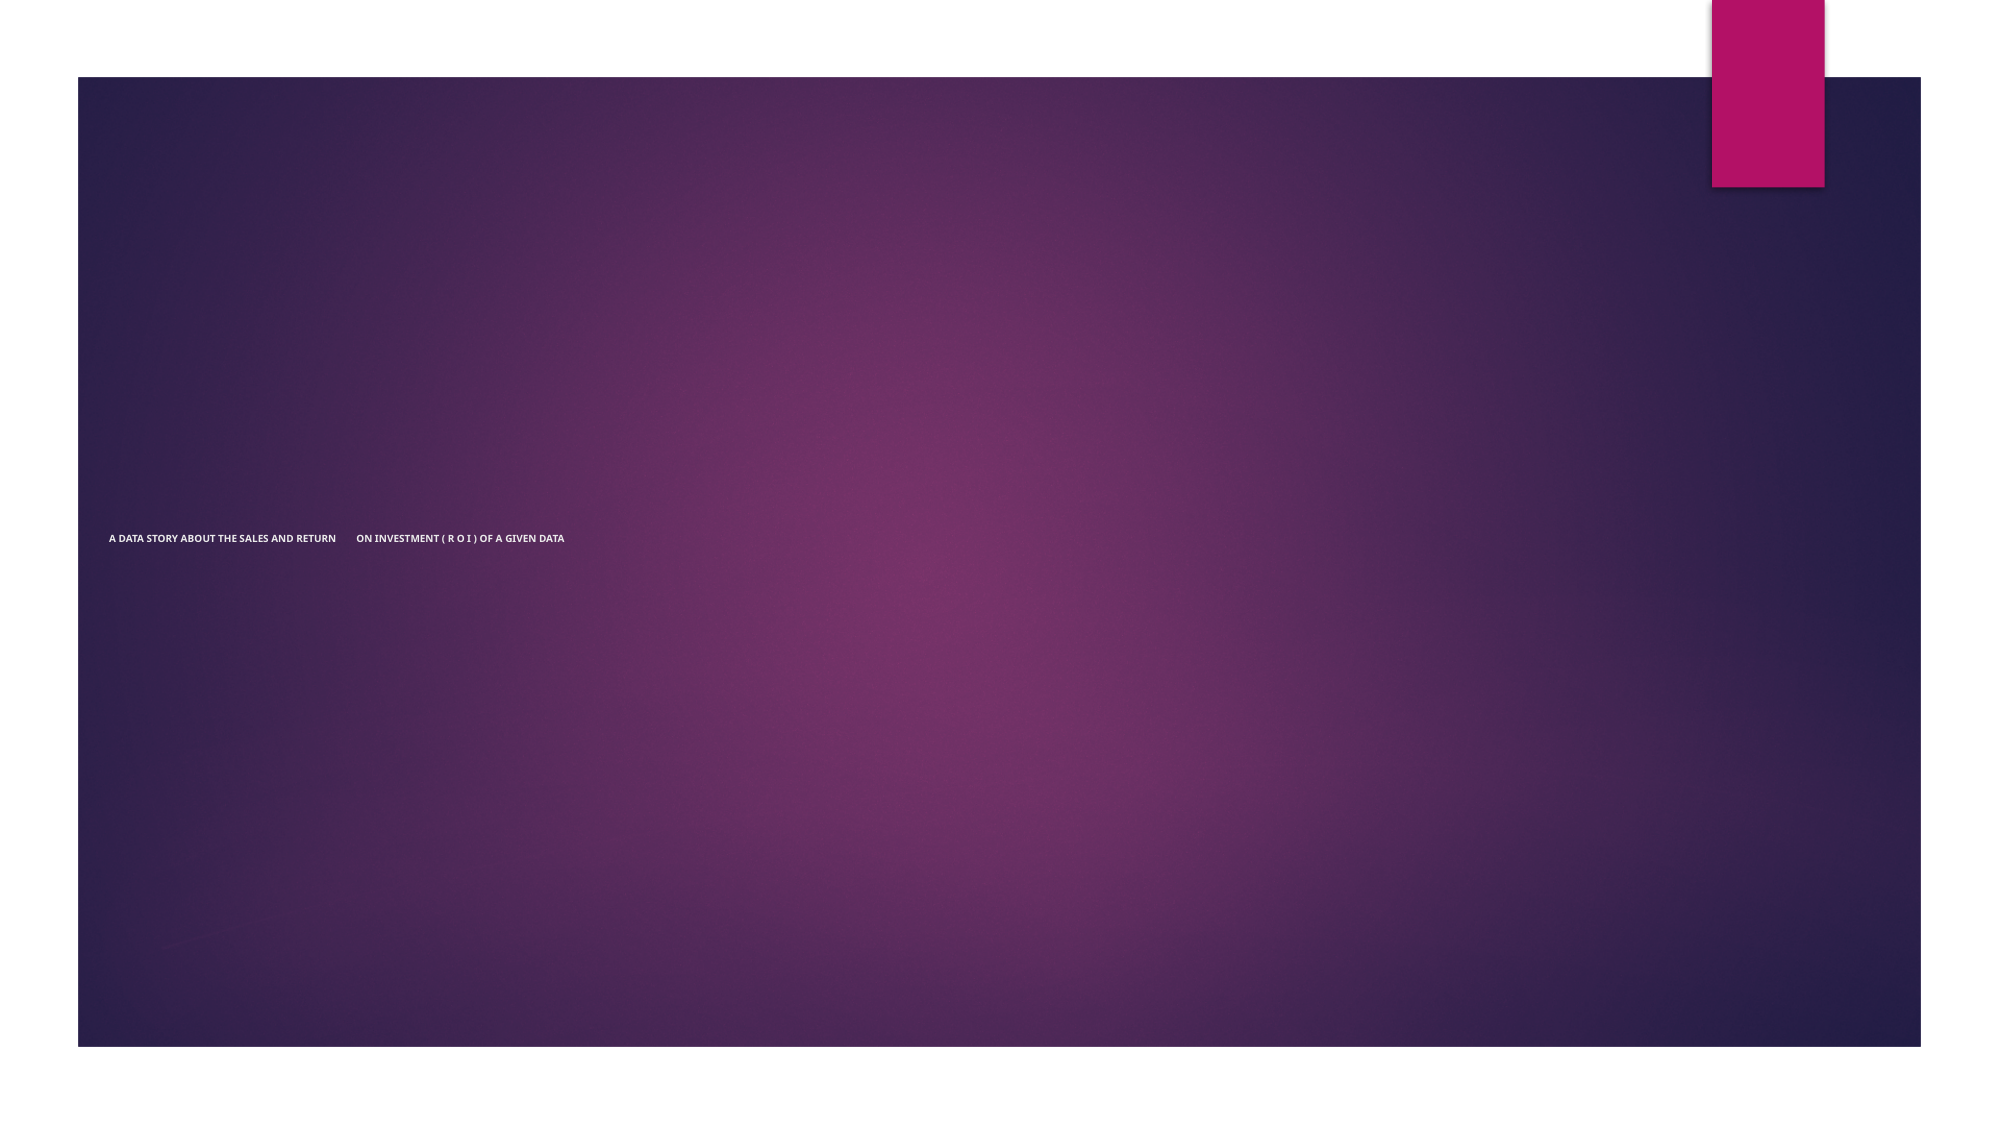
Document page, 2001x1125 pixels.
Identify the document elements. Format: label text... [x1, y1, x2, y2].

title A DATA STORY ABOUT THE SALES AND RETURN ON INVESTMENT ( R O I ) OF A GIVEN DATA [94, 95, 1928, 576]
